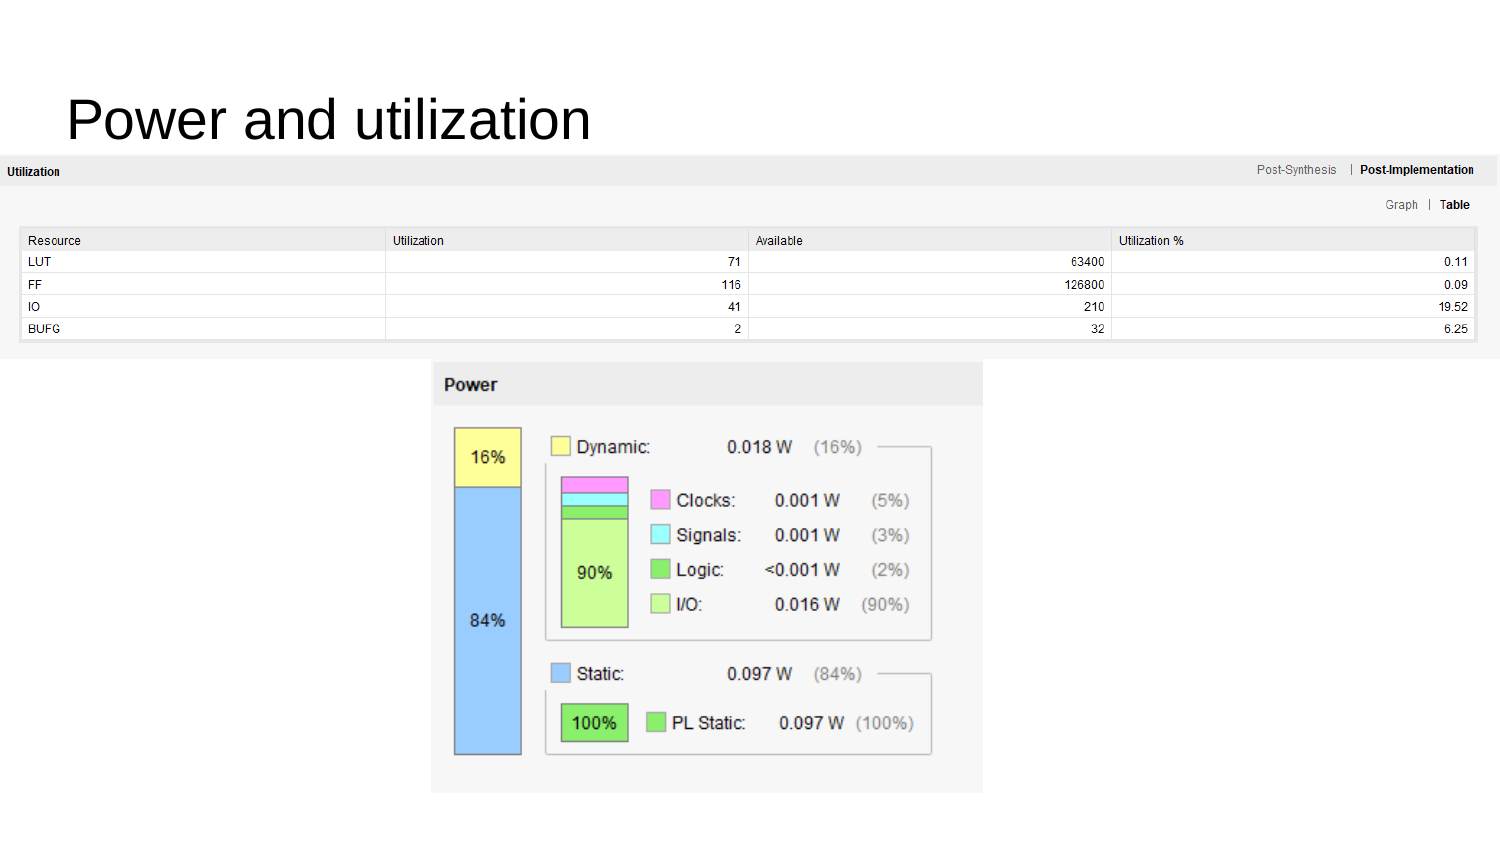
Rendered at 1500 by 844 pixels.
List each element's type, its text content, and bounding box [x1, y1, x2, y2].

picture [0, 154, 1500, 793]
title Power and utilization [51, 72, 1449, 153]
